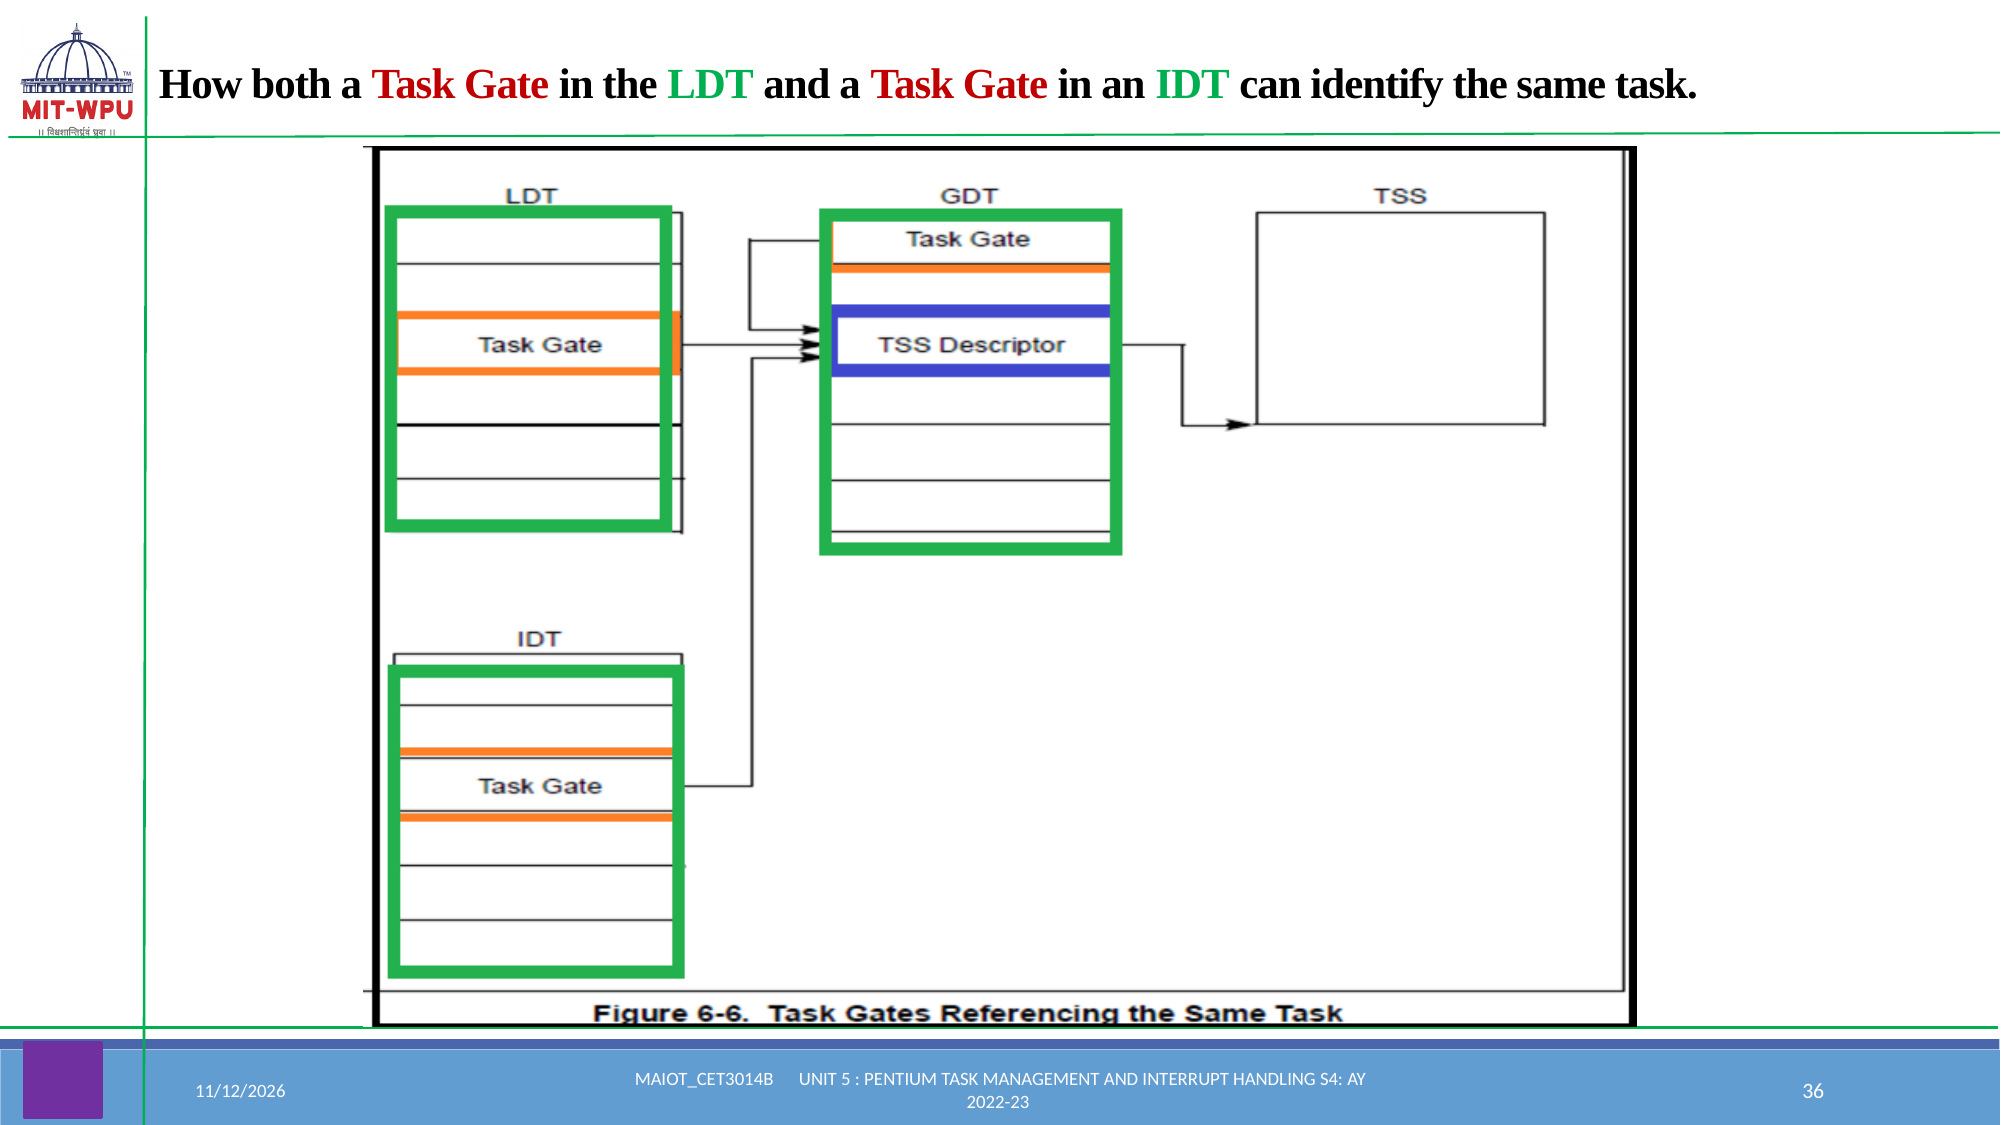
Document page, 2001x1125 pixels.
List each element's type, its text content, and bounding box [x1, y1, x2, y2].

title How both a Task Gate in the LDT and a Task Gate in an IDT can identify the same task. [156, 23, 1921, 115]
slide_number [179, 1059, 586, 1120]
footer MAIoT_CET3014B Unit 5 : Pentium Task Management and Interrupt handling S4: AY 2022-23 [604, 1059, 1396, 1120]
picture [20, 22, 143, 132]
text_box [143, 15, 147, 1025]
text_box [143, 1038, 147, 1125]
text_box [155, 132, 2000, 138]
picture [362, 145, 1638, 1027]
slide_number 36 [1624, 1059, 1840, 1120]
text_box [7, 132, 140, 138]
text_box [23, 1041, 103, 1119]
